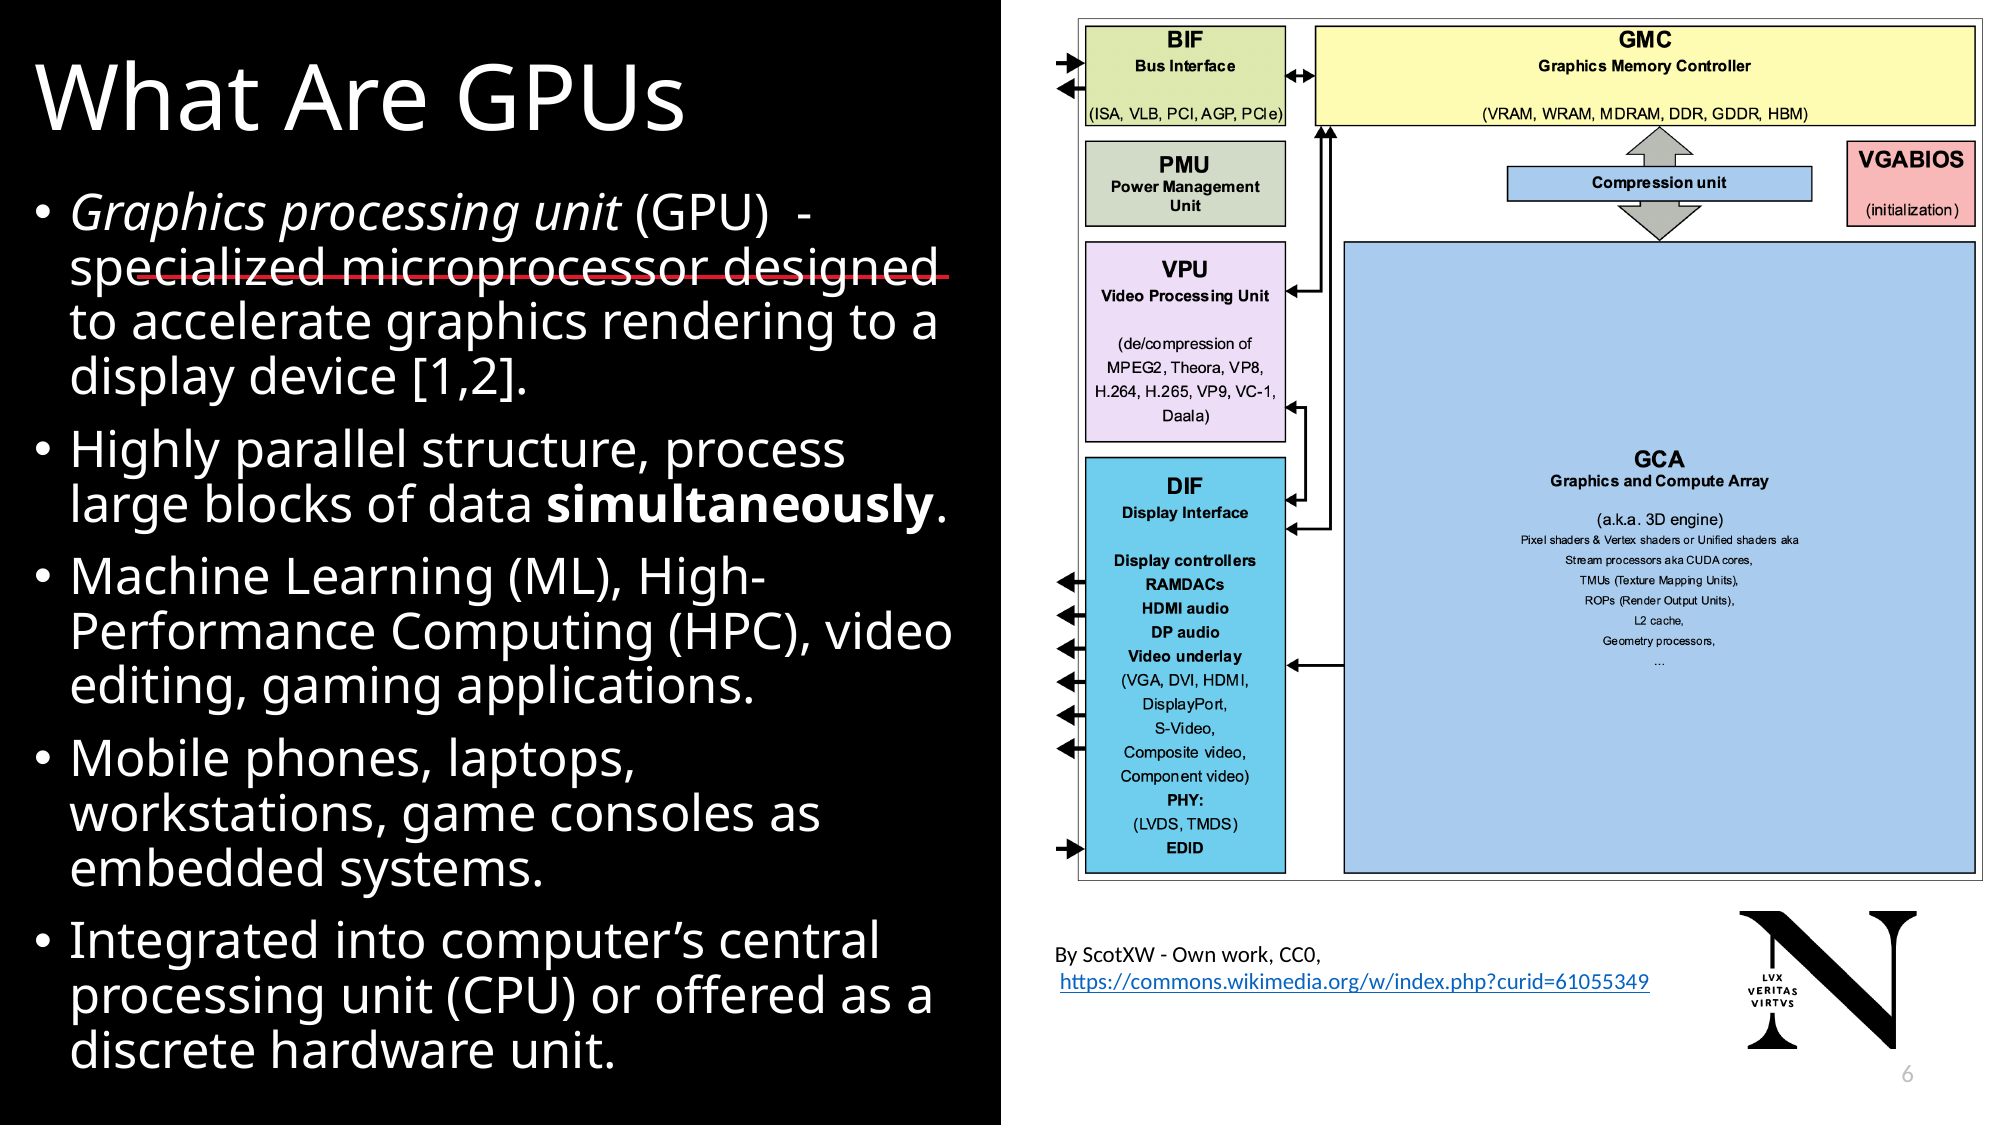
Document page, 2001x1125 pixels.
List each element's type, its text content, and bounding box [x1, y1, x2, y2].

slide_number 7 [1479, 1042, 1930, 1103]
title What Are GPUs [19, 22, 831, 179]
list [1056, 11, 1990, 888]
list Graphics processing unit (GPU) - specialized microprocessor designed to accelerate graphics rendering to a display device [1,2]. Highly parallel structure, process large blocks of data simultaneously. Machine Learning (ML), High-Performance Computing (HPC), video editing, gaming applications. Mobile phones, laptops, workstations, game consoles as embedded systems. Integrated into computer’s central processing unit (CPU) or offered as a discrete hardware unit. [19, 179, 981, 1103]
text_box By ScotXW - Own work, CC0, https://commons.wikimedia.org/w/index.php?curid=61055349 [1040, 931, 1682, 1002]
